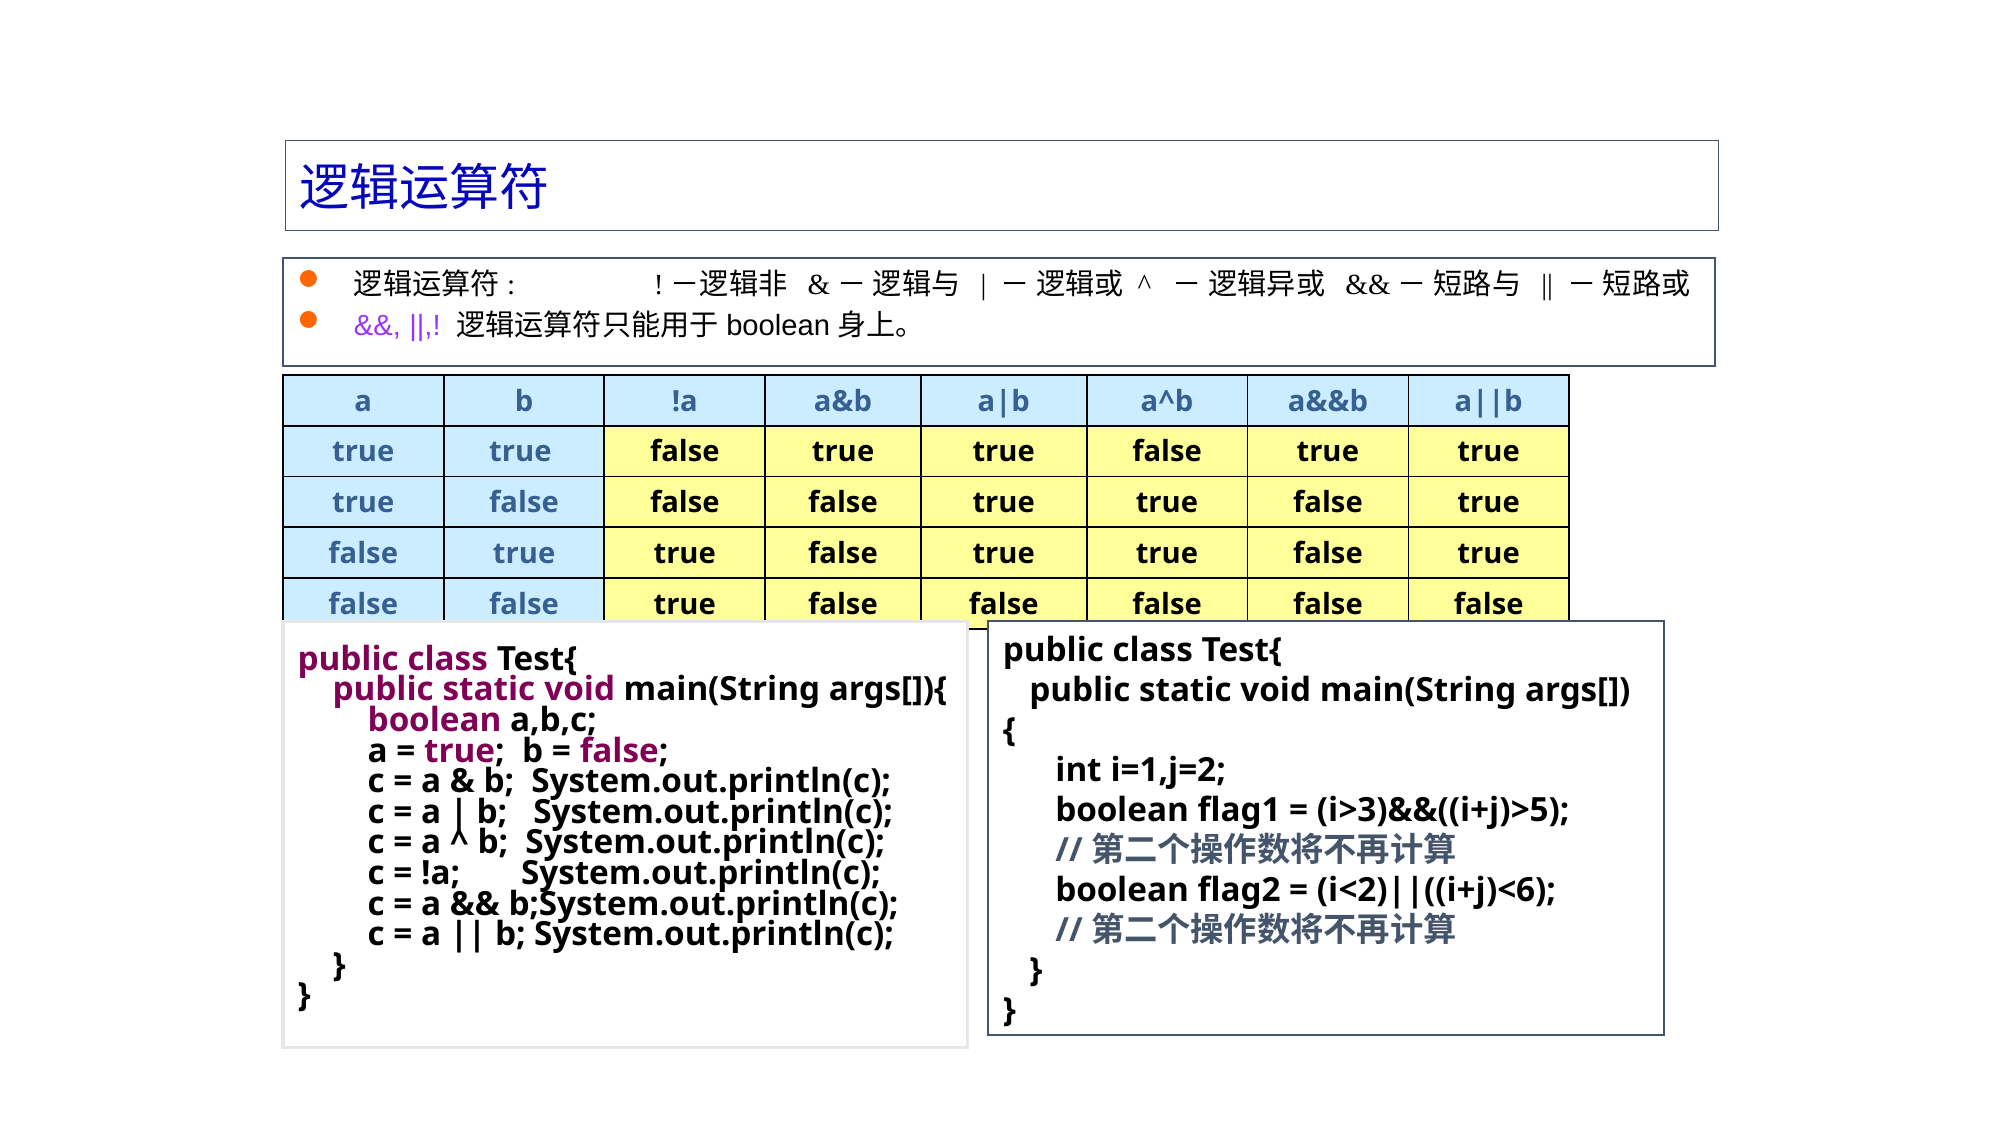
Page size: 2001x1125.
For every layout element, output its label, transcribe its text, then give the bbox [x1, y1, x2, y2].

table_cell false [445, 579, 603, 621]
table_cell true [1409, 427, 1568, 476]
table_header a|b [922, 376, 1086, 425]
table_cell true [1088, 528, 1247, 577]
text_box 逻辑运算符: !－逻辑非 &－ 逻辑与 | － 逻辑或 ^ － 逻辑异或 &&－ 短路与 || － 短路或 &&, ||,! 逻辑运算符只能用于boolean身上。 [282, 257, 1715, 366]
table_cell false [766, 579, 920, 621]
table_cell true [922, 528, 1086, 577]
table_cell false [1088, 579, 1247, 621]
table_header a^b [1088, 376, 1247, 425]
table_header a||b [1409, 376, 1568, 425]
table_cell false [1088, 427, 1247, 476]
table_cell true [922, 477, 1086, 526]
table_cell false [284, 528, 443, 577]
table_cell false [605, 427, 764, 476]
table_header b [445, 376, 603, 425]
table_cell false [922, 579, 1086, 628]
table_cell true [284, 427, 443, 476]
table_cell false [605, 477, 764, 526]
table_cell false [445, 477, 603, 526]
text_box public class Test{ public static void main(String args[]){ boolean a,b,c; a = true; b = false; c = a & b; System.out.println(c); c = a | b; System.out.println(c); c = a ^ b; System.out.println(c); c = !a; System.out.println(c); c = a && b;System.out.println(c); c = a || b; System.out.println(c); } } [282, 621, 968, 1048]
table_cell false [1248, 528, 1408, 577]
table_cell true [922, 427, 1086, 476]
table_header !a [605, 376, 764, 425]
table_cell false [766, 477, 920, 526]
table_cell true [1409, 528, 1568, 577]
table_header a [284, 376, 443, 425]
text_box public class Test{ public static void main(String args[]) { int i=1,j=2; boolean flag1 = (i>3)&&((i+j)>5); //第二个操作数将不再计算 boolean flag2 = (i<2)||((i+j)<6); //第二个操作数将不再计算 } } [988, 621, 1665, 1035]
table_cell true [445, 427, 603, 476]
table_header a&&b [1248, 376, 1408, 425]
table_cell false [284, 579, 443, 621]
text_box 逻辑运算符 [285, 140, 1719, 231]
table_cell true [284, 477, 443, 526]
table_cell true [605, 579, 764, 621]
table_cell true [1088, 477, 1247, 526]
table_cell false [766, 528, 920, 577]
table_header a&b [766, 376, 920, 425]
table_cell false [1409, 579, 1568, 621]
table_cell true [766, 427, 920, 476]
table_cell true [1409, 477, 1568, 526]
table_cell true [445, 528, 603, 577]
table_cell true [1248, 427, 1408, 476]
table_cell false [1248, 477, 1408, 526]
table_cell false [1248, 579, 1408, 621]
table_cell true [605, 528, 764, 577]
